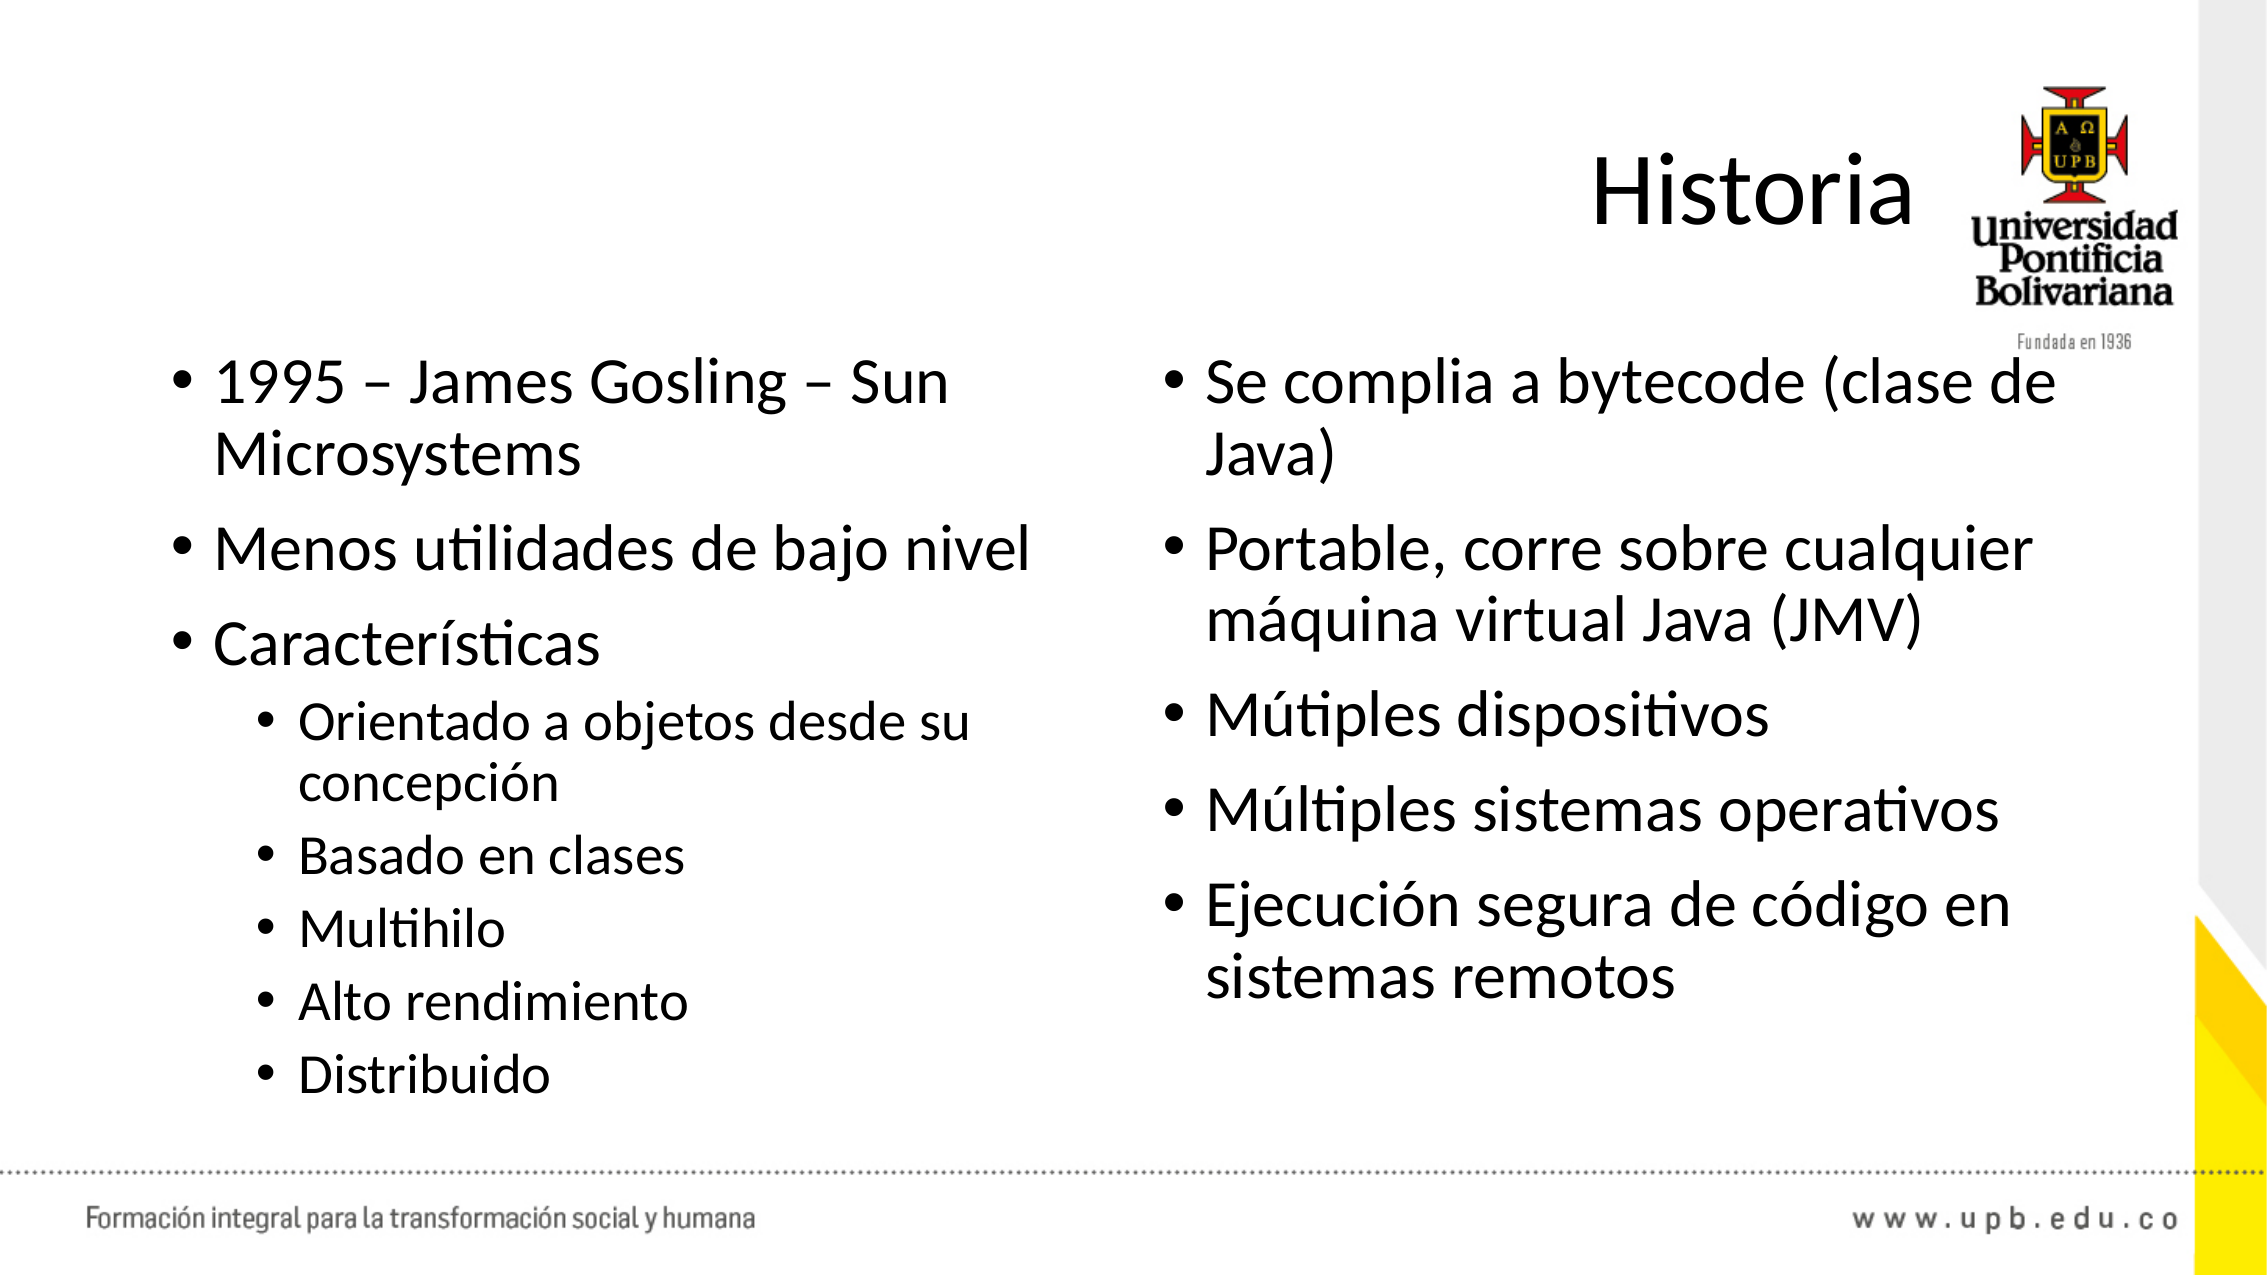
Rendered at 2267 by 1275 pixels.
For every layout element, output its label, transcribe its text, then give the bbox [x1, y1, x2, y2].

list 1995 – James Gosling – Sun Microsystems Menos utilidades de bajo nivel Características Orientado a objetos desde su concepción Basado en clases Multihilo Alto rendimiento Distribuido [155, 339, 1120, 1149]
title Historia [155, 67, 1932, 315]
list Se complia a bytecode (clase de Java) Portable, corre sobre cualquier máquina virtual Java (JMV) Mútiples dispositivos Múltiples sistemas operativos Ejecución segura de código en sistemas remotos [1147, 339, 2111, 1149]
picture [0, 0, 2267, 1275]
